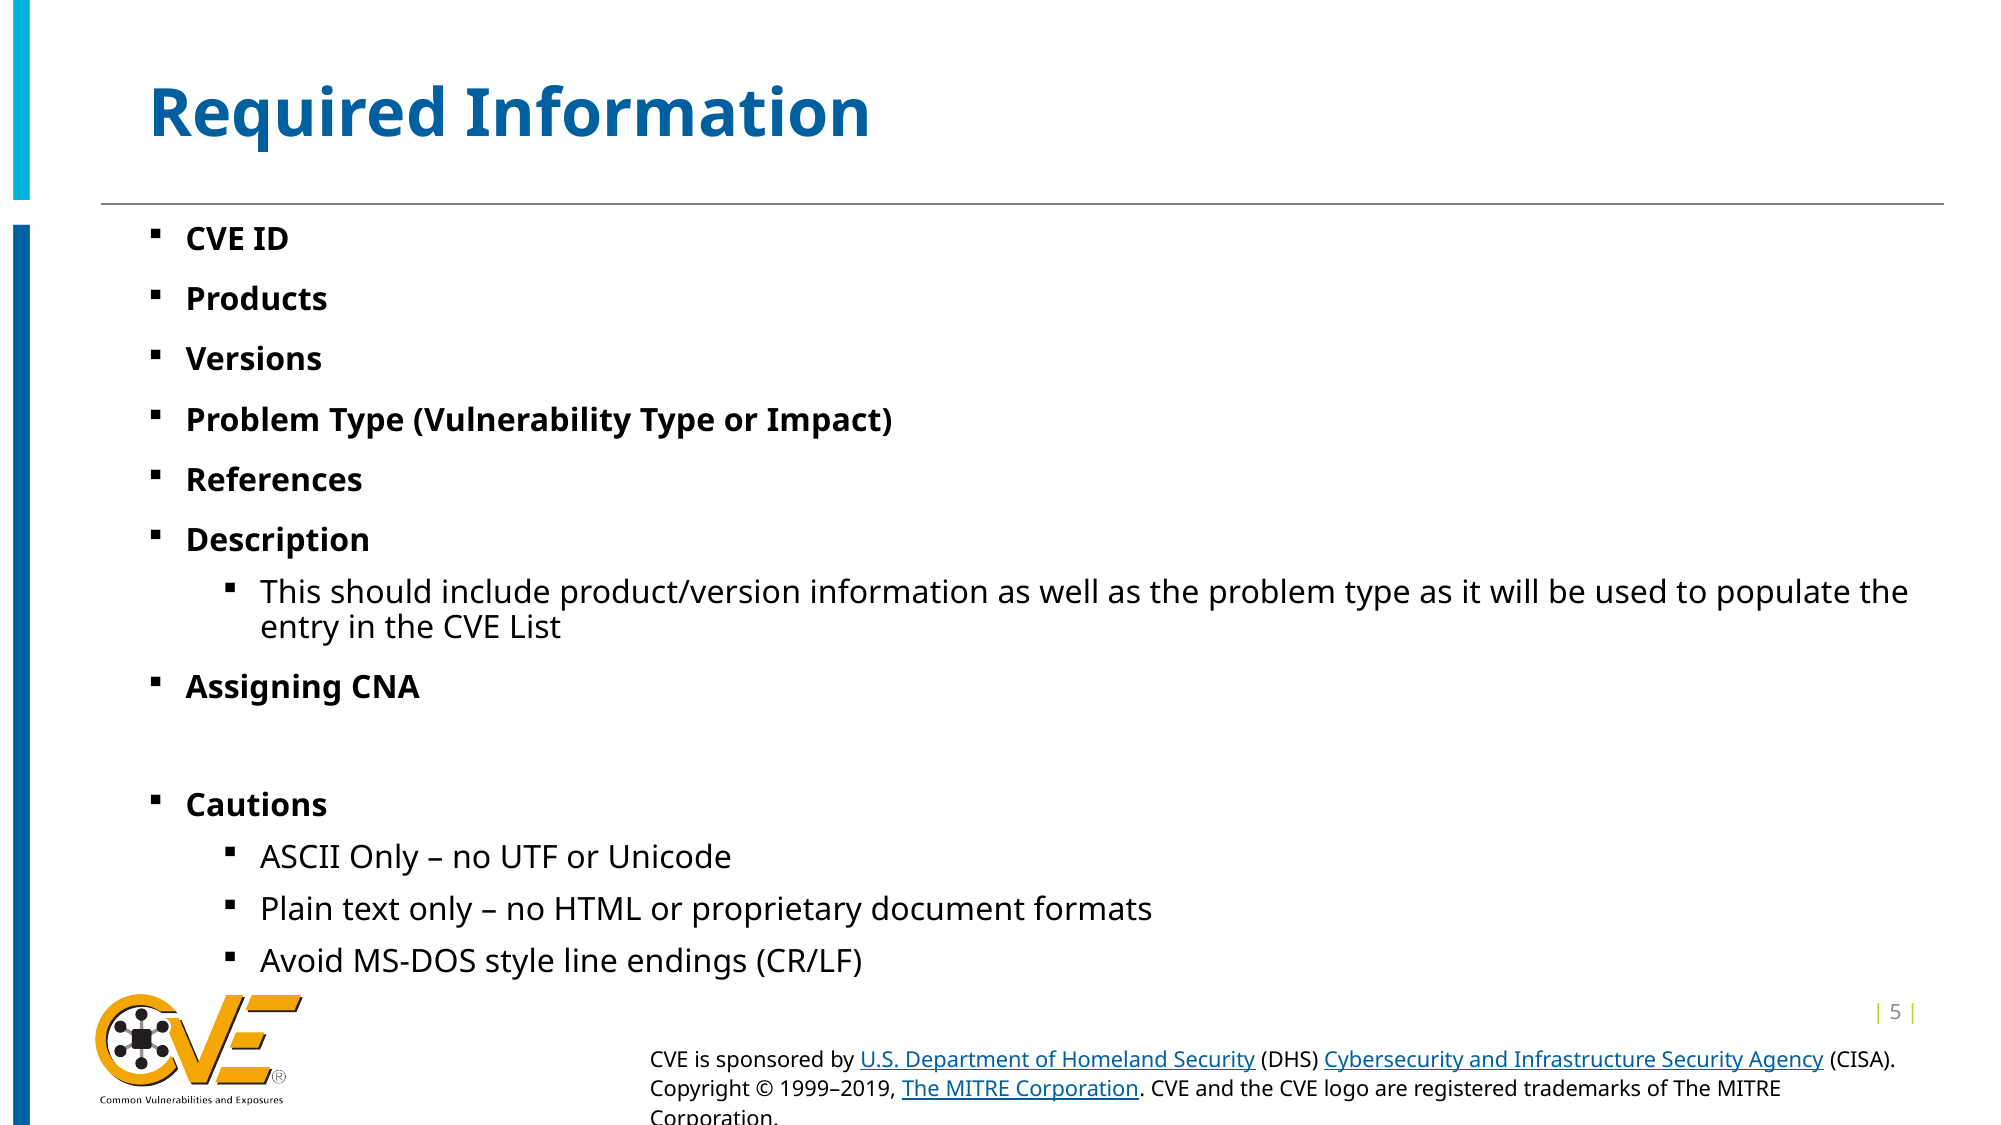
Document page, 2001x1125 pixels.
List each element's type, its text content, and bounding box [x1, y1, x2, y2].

slide_number | 5 | [1824, 1004, 1934, 1035]
title Required Information [133, 45, 1664, 188]
list CVE ID Products Versions Problem Type (Vulnerability Type or Impact) References Description This should include product/version information as well as the problem type as it will be used to populate the entry in the CVE List Assigning CNA Cautions ASCII Only – no UTF or Unicode Plain text only – no HTML or proprietary document formats Avoid MS-DOS style line endings (CR/LF) [133, 215, 1934, 991]
picture [95, 994, 303, 1106]
